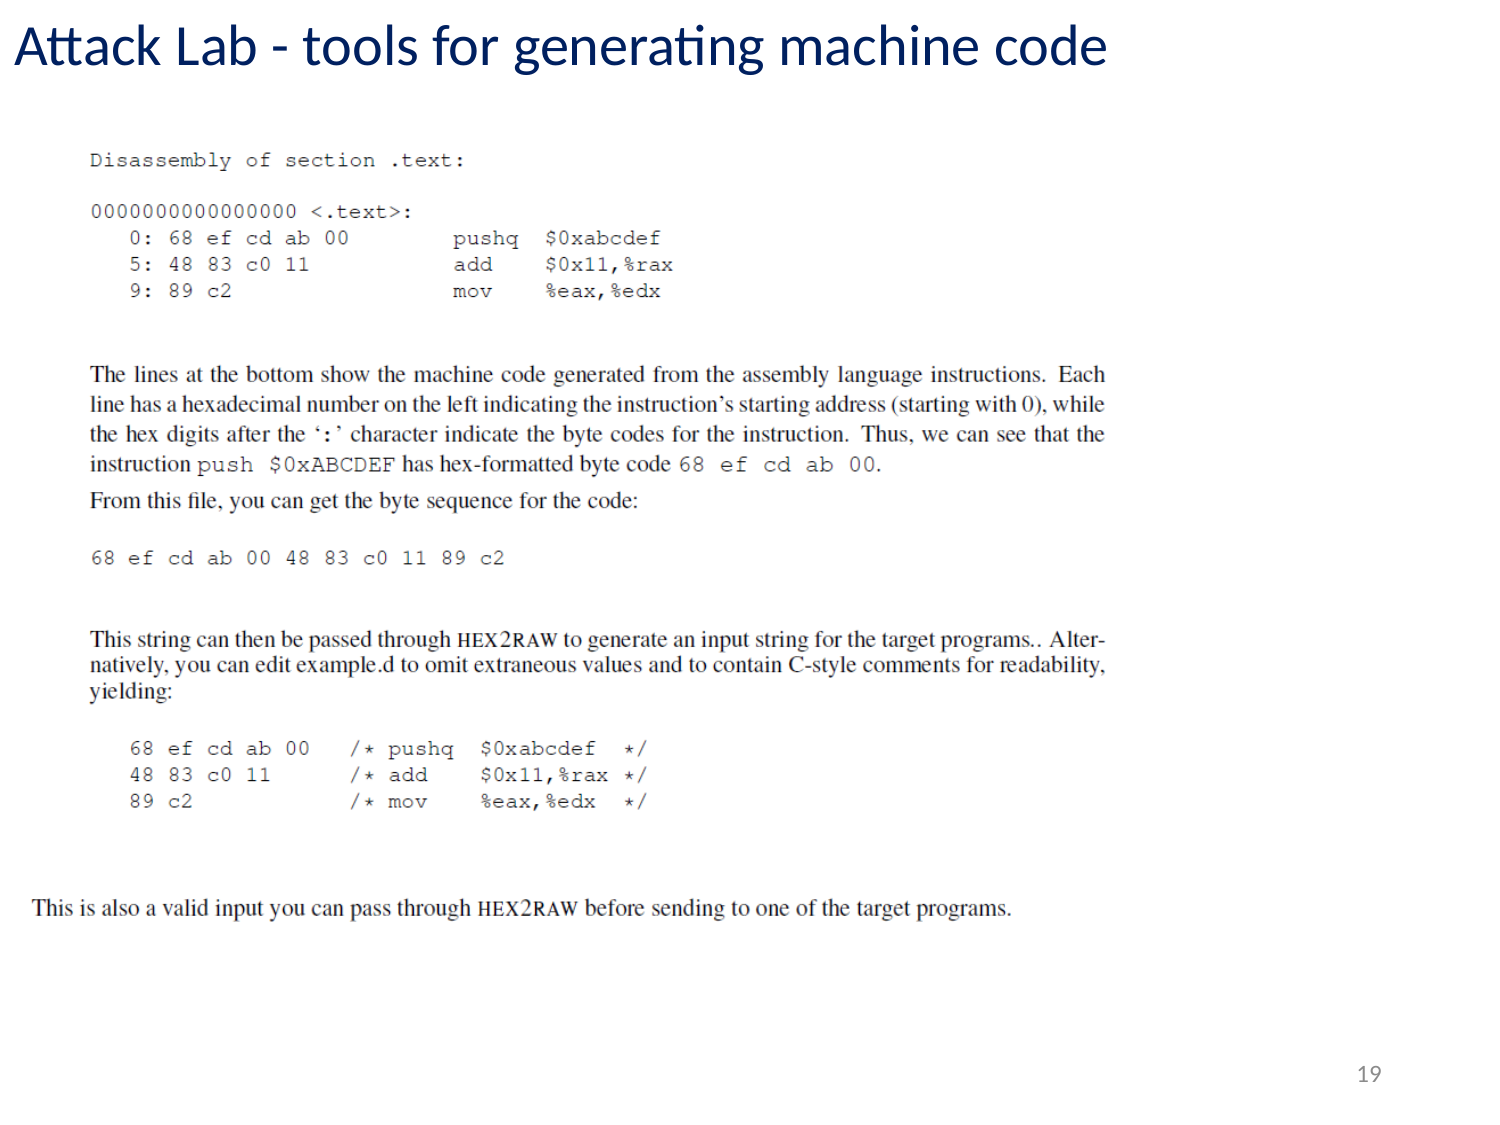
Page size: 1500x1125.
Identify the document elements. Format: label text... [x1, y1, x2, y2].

text_box Attack Lab - tools for generating machine code [0, 0, 1335, 85]
slide_number 19 [1059, 1042, 1397, 1103]
picture [79, 132, 1181, 833]
picture [16, 879, 1036, 933]
